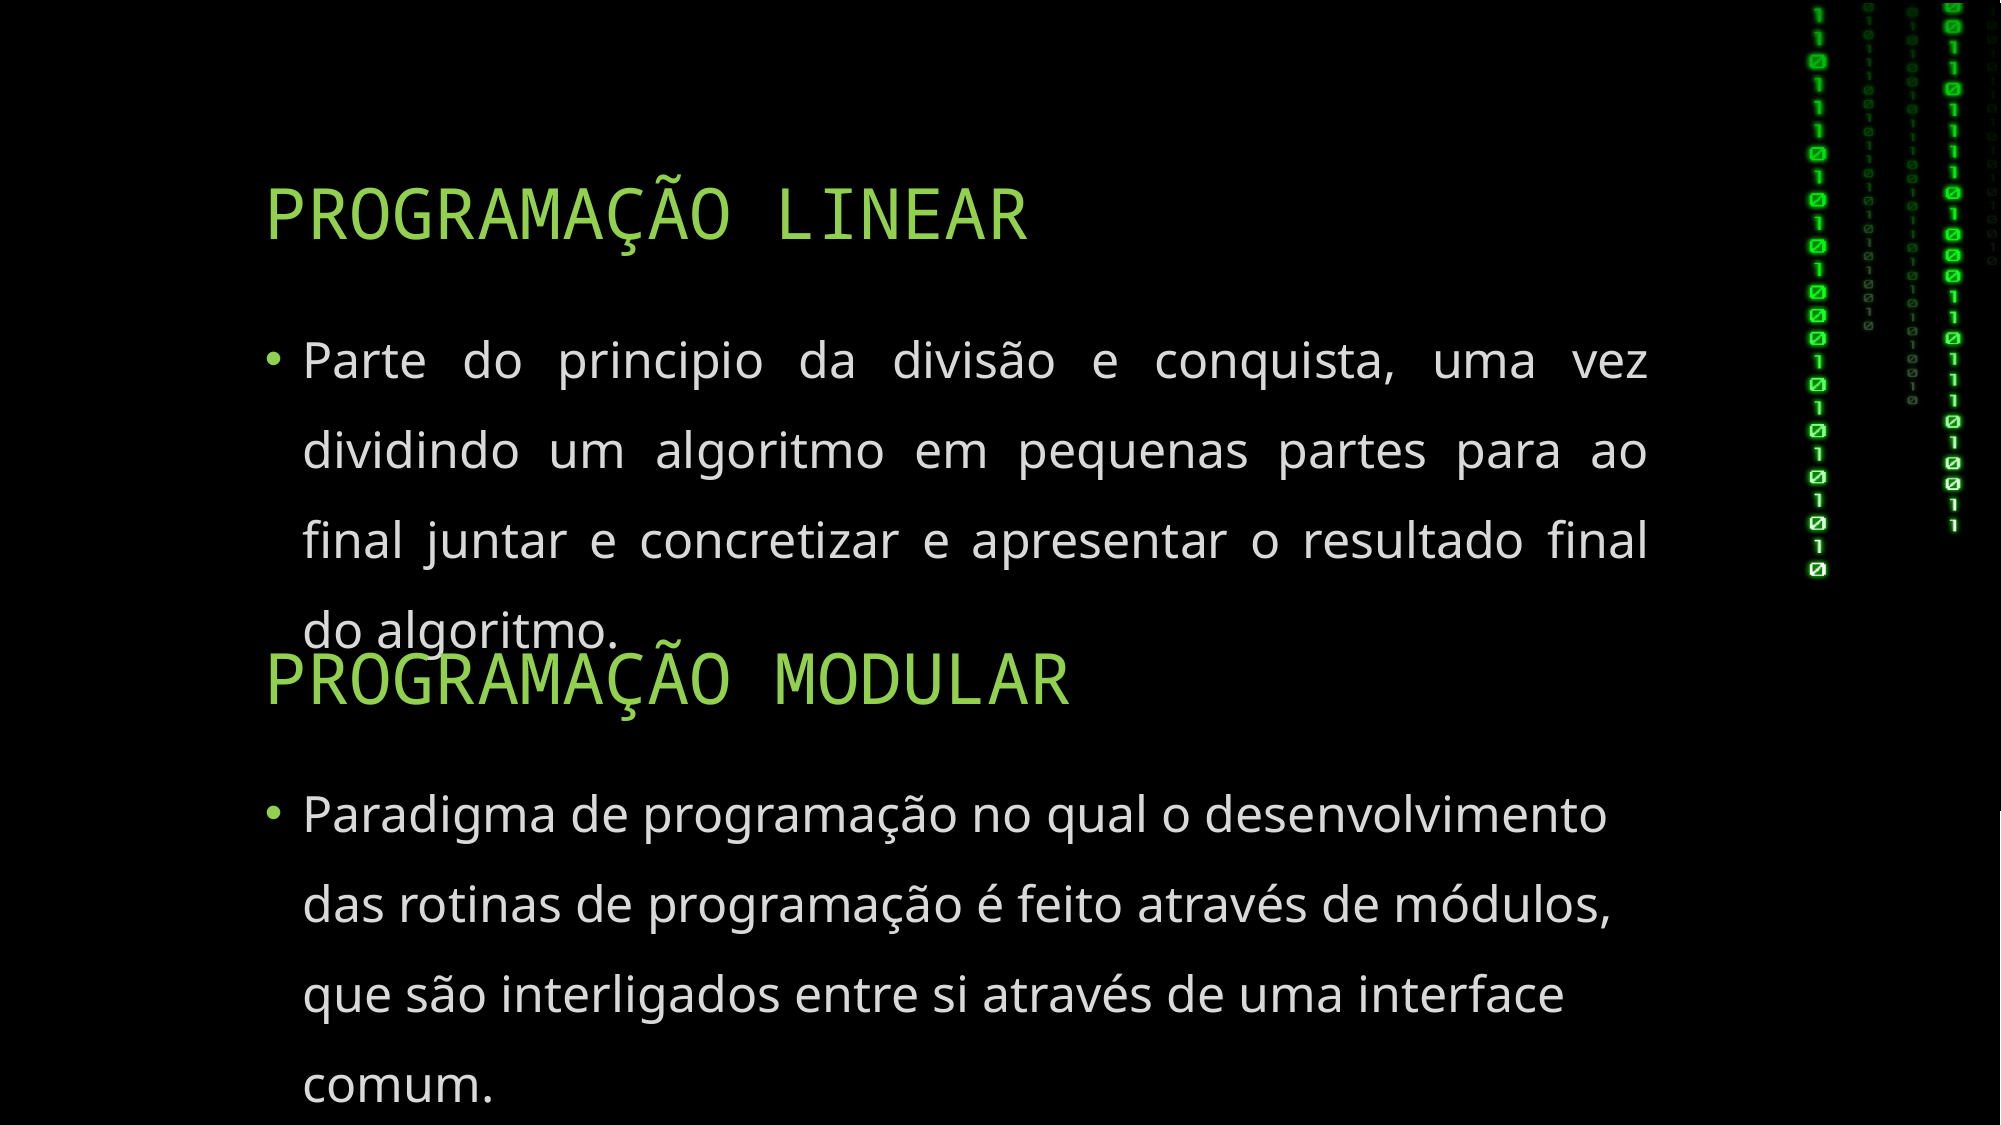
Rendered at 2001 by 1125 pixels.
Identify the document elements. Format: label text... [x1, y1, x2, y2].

picture [1789, 3, 2001, 811]
list Parte do principio da divisão e conquista, uma vez dividindo um algoritmo em pequenas partes para ao final juntar e concretizar e apresentar o resultado final do algoritmo. [249, 290, 1665, 539]
text_box Paradigma de programação no qual o desenvolvimento das rotinas de programação é feito através de módulos, que são interligados entre si através de uma interface comum. [249, 744, 1665, 1005]
title PROGRAMAÇÃO LINEAR [249, 75, 1750, 263]
text_box PROGRAMAÇÃO MODULAR [249, 539, 1750, 728]
